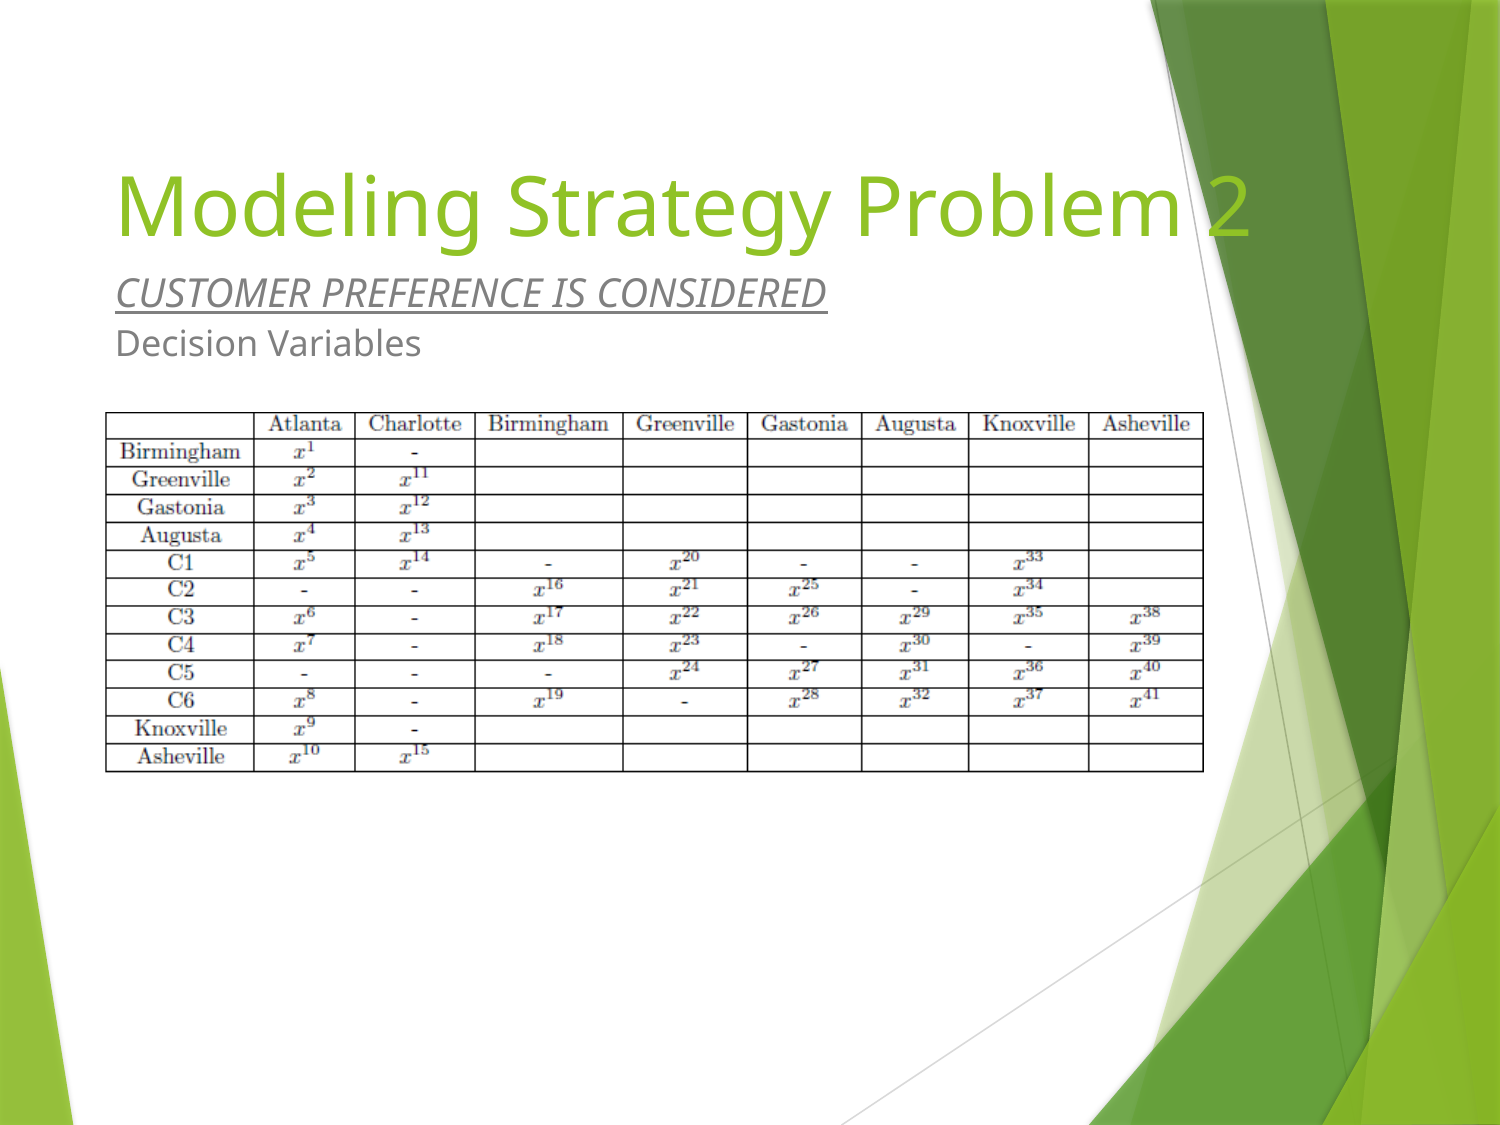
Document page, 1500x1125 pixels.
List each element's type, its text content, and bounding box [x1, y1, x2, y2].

title Modeling Strategy Problem 2 [99, 0, 1318, 261]
picture [103, 411, 1204, 775]
list CUSTOMER PREFERENCE IS CONSIDERED Decision Variables [99, 260, 1300, 388]
